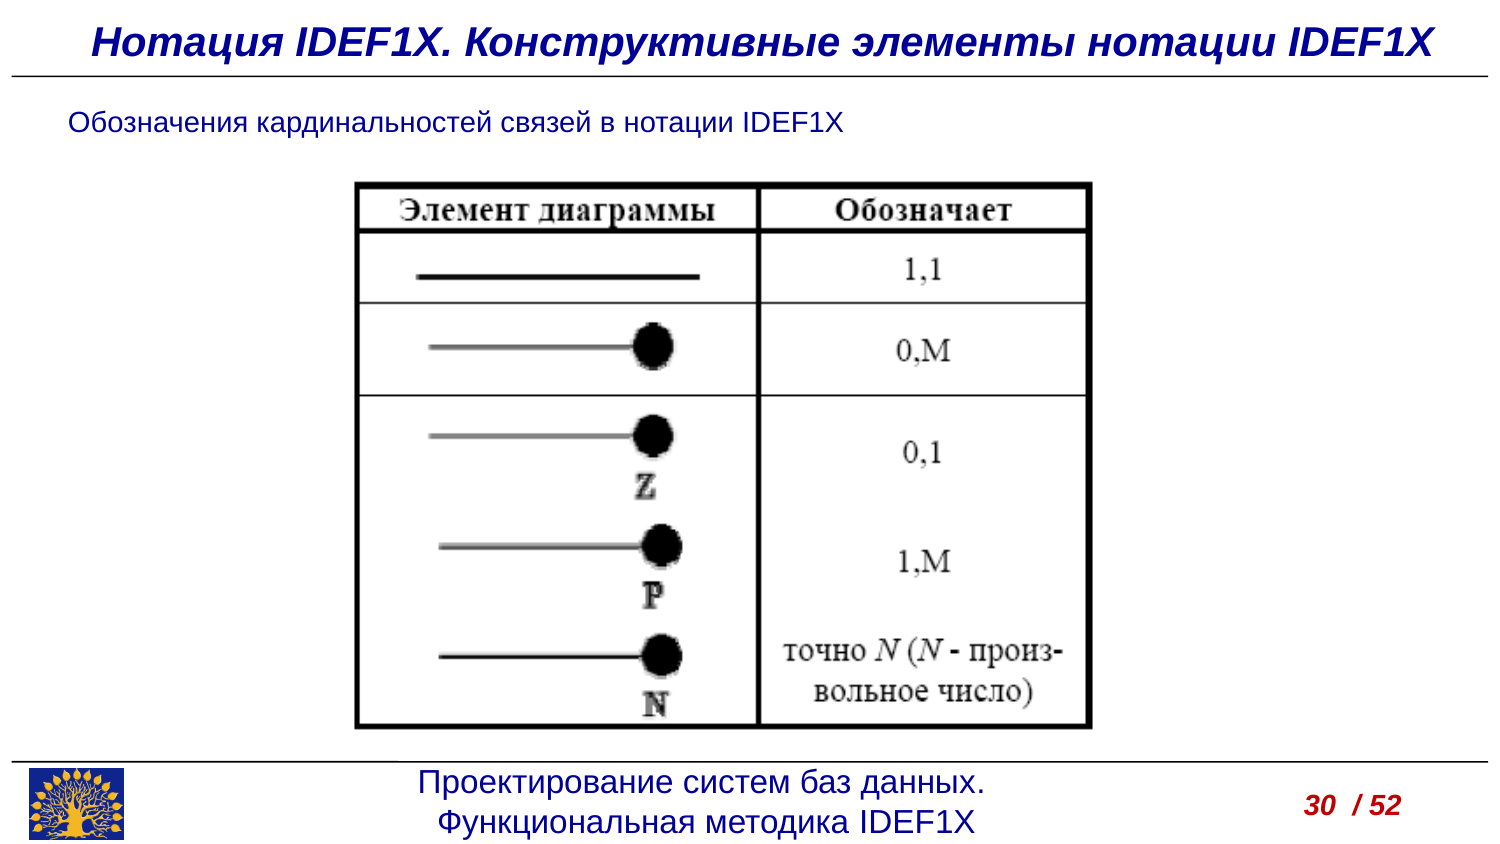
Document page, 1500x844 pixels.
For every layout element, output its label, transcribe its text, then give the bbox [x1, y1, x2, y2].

picture [331, 173, 1121, 750]
text_box [28, 87, 1472, 138]
text_box Нотация IDEF1X. Конструктивные элементы нотации IDEF1X [36, 7, 1489, 114]
text_box Обозначения кардинальностей связей в нотации IDEF1X [53, 95, 1400, 146]
picture [29, 768, 124, 840]
